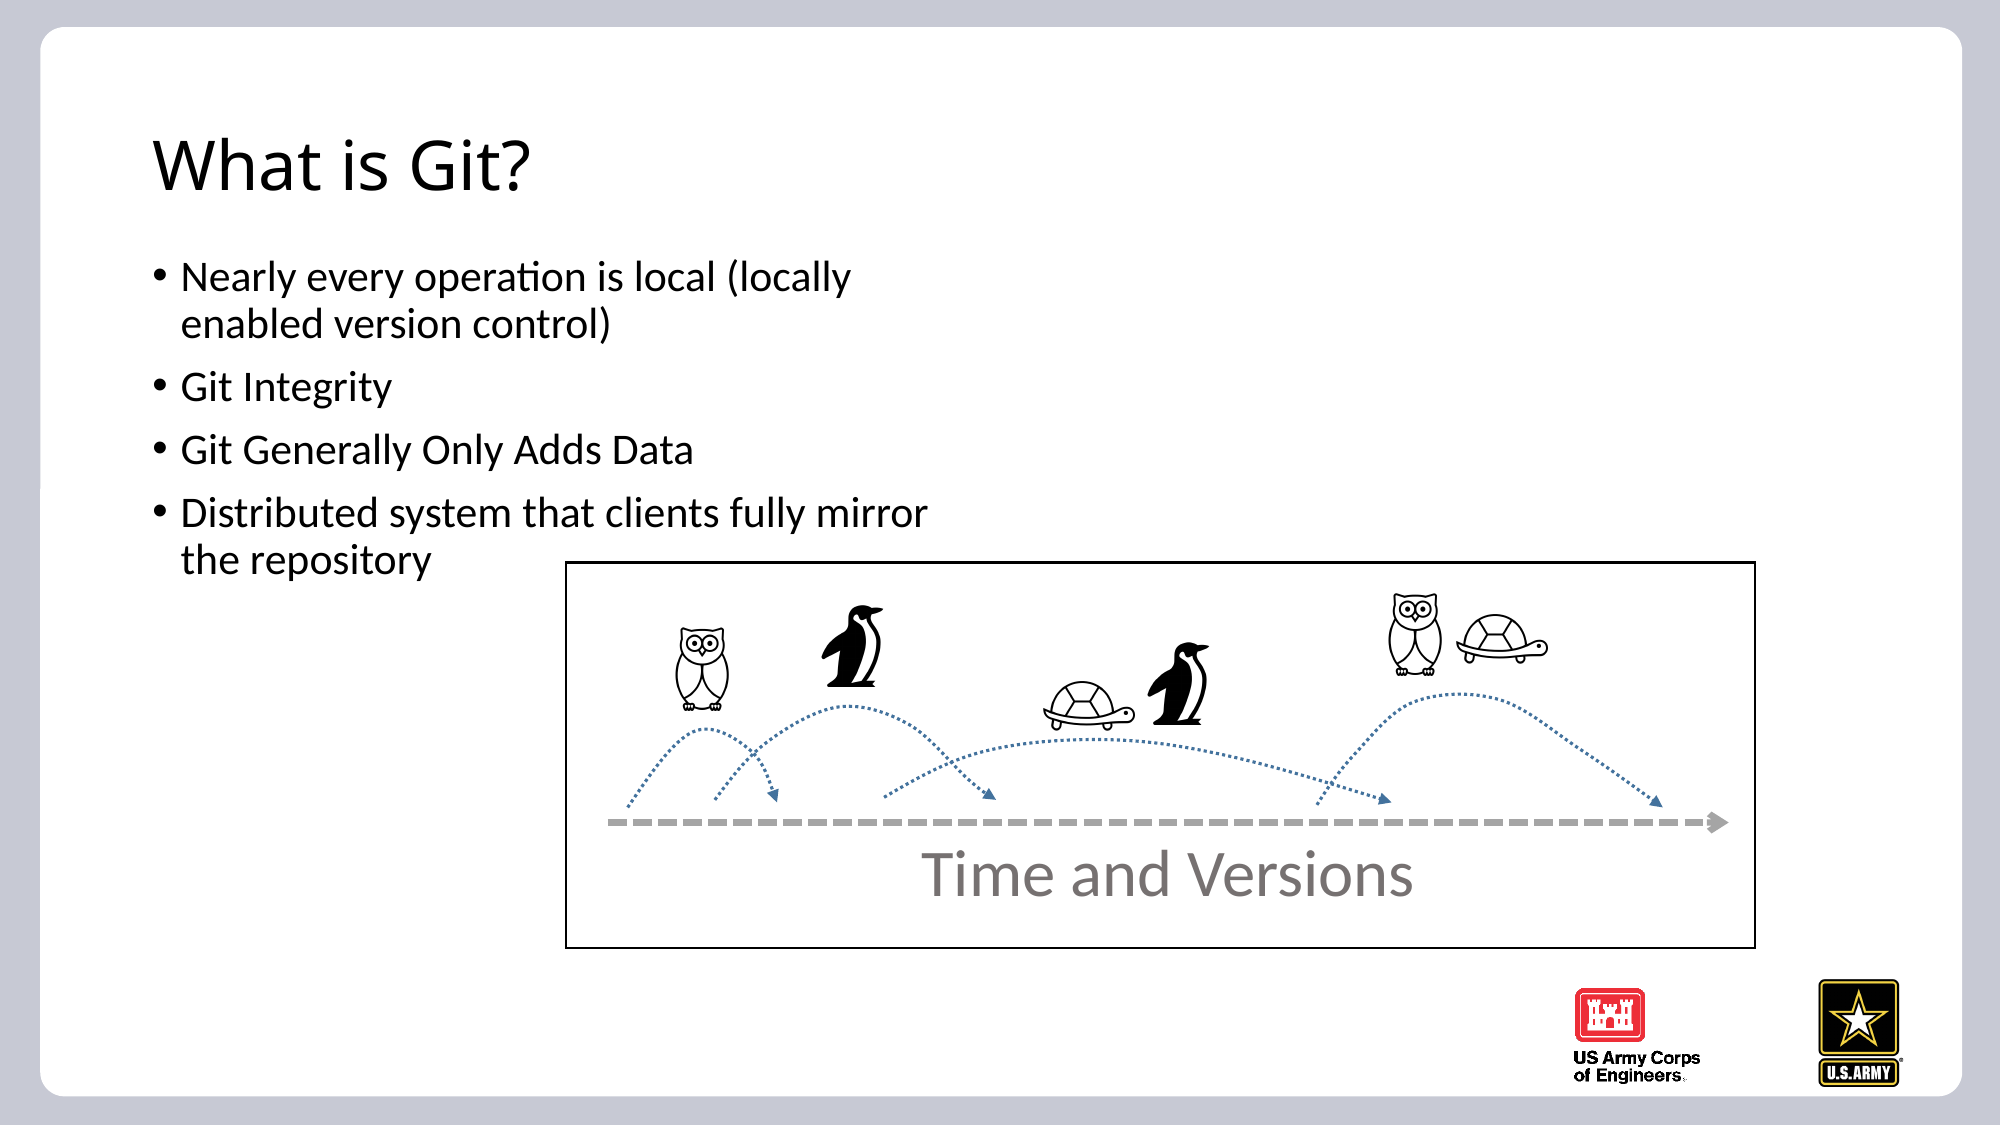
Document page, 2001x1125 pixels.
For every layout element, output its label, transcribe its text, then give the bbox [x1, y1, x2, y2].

list Nearly every operation is local (locally enabled version control) Git Integrity Git Generally Only Adds Data Distributed system that clients fully mirror the repository [137, 246, 1000, 645]
title What is Git? [137, 59, 1863, 278]
picture [1767, 953, 1950, 1113]
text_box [565, 562, 1755, 948]
picture [1574, 988, 1700, 1084]
